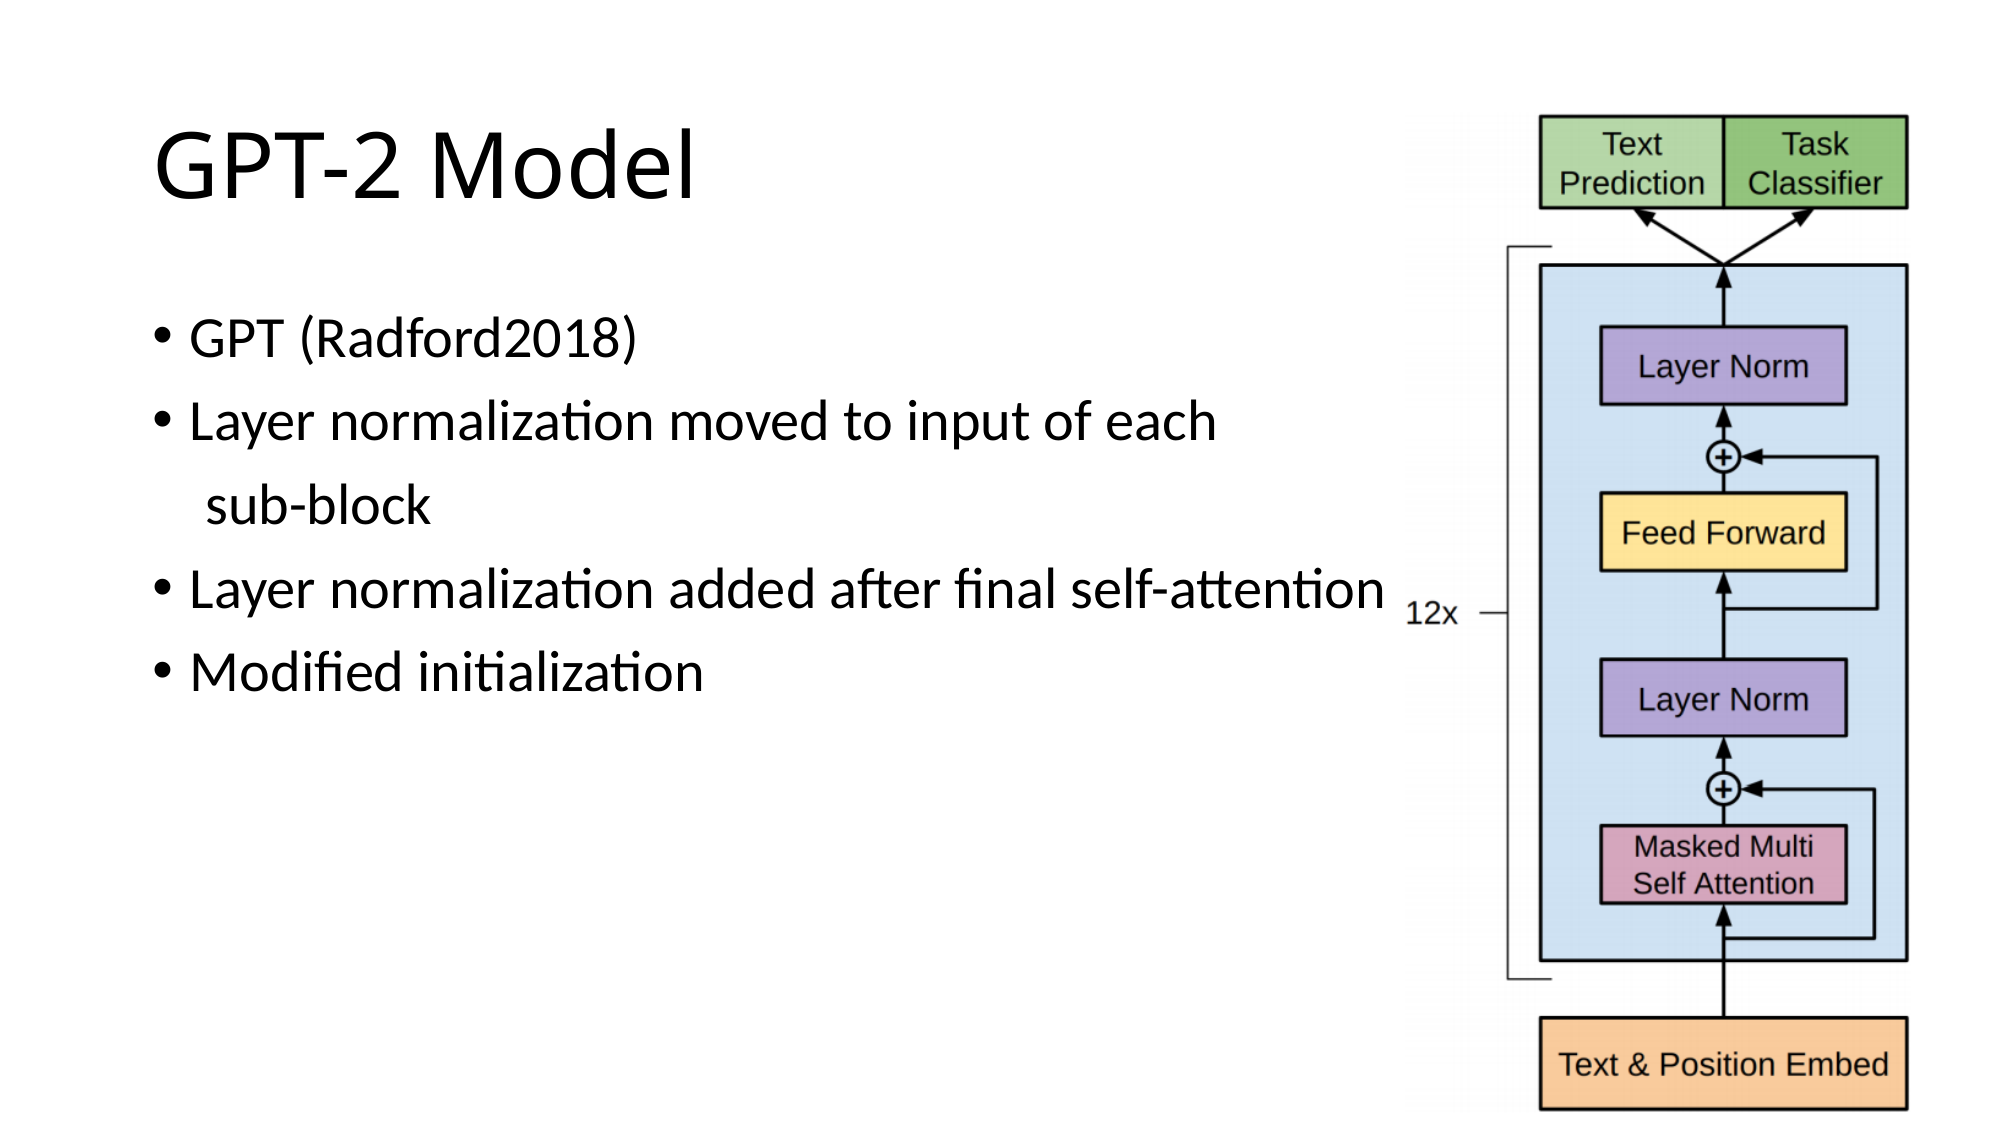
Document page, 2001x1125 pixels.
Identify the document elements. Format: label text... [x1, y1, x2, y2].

title GPT-2 Model [137, 59, 1863, 278]
picture [1402, 92, 1941, 1125]
list GPT (Radford2018) Layer normalization moved to input of each sub-block Layer normalization added after final self-attention block Modified initialization [137, 299, 1402, 1125]
